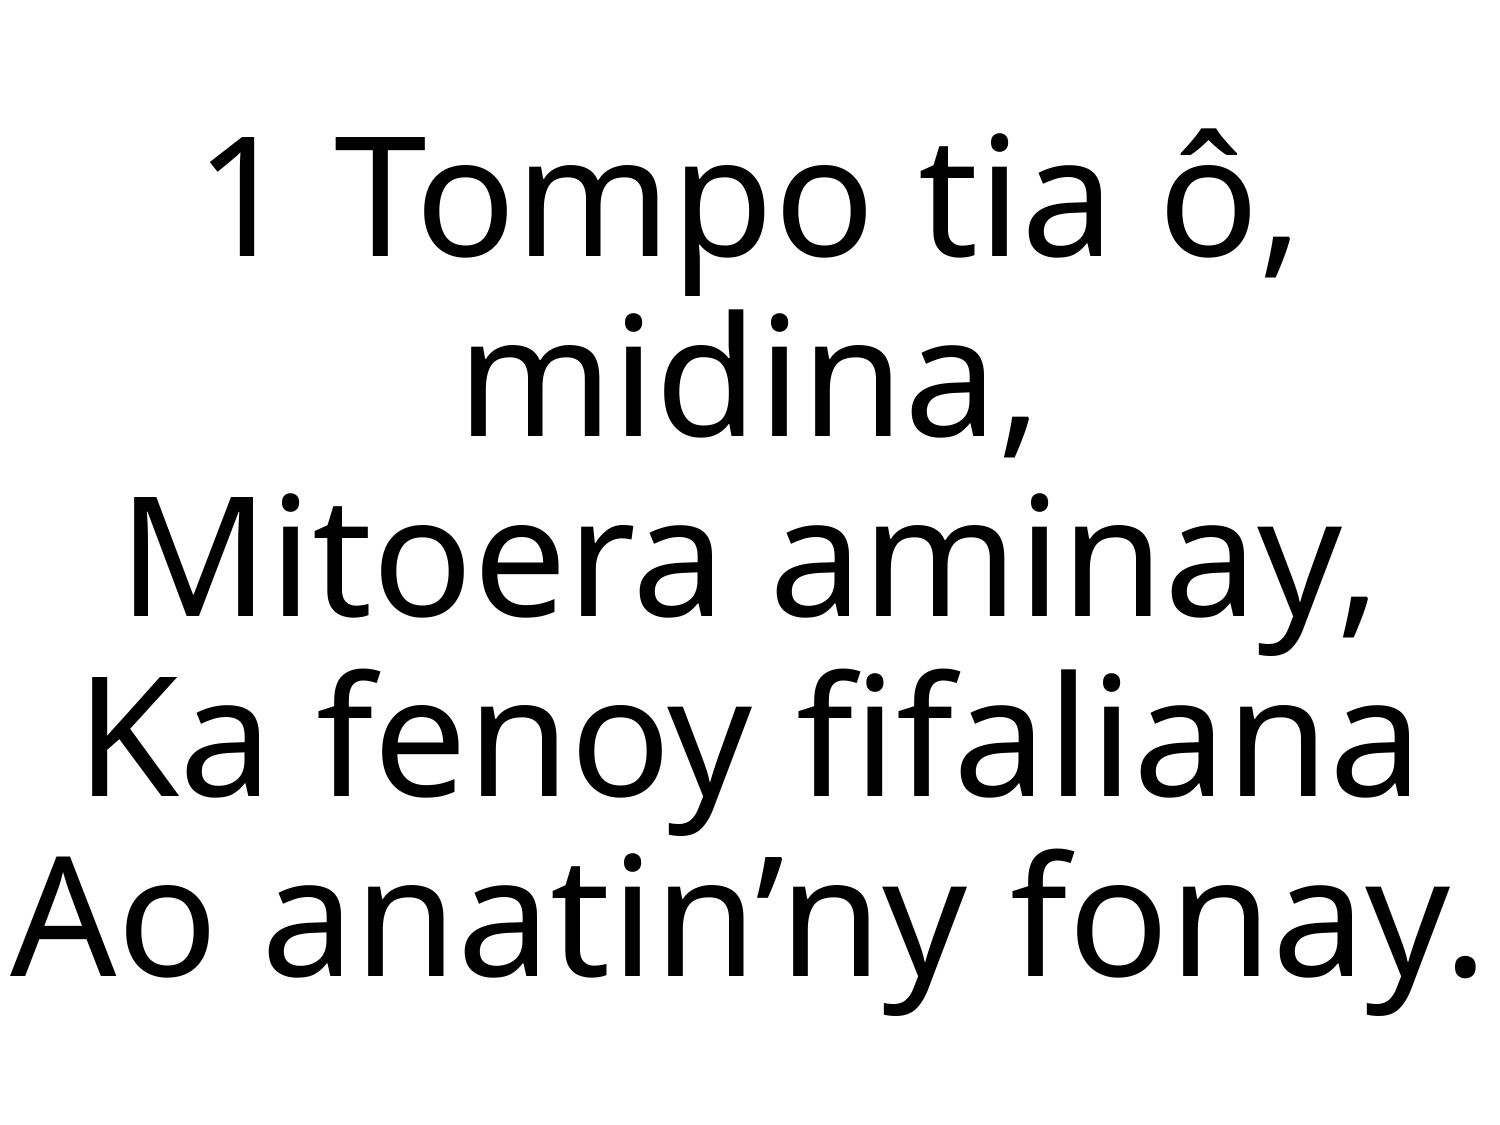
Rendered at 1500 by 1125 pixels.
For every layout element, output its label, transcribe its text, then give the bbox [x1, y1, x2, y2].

title 1 Tompo tia ô, midina, Mitoera aminay, Ka fenoy fifaliana Ao anatin’ny fonay. [0, 453, 1500, 672]
